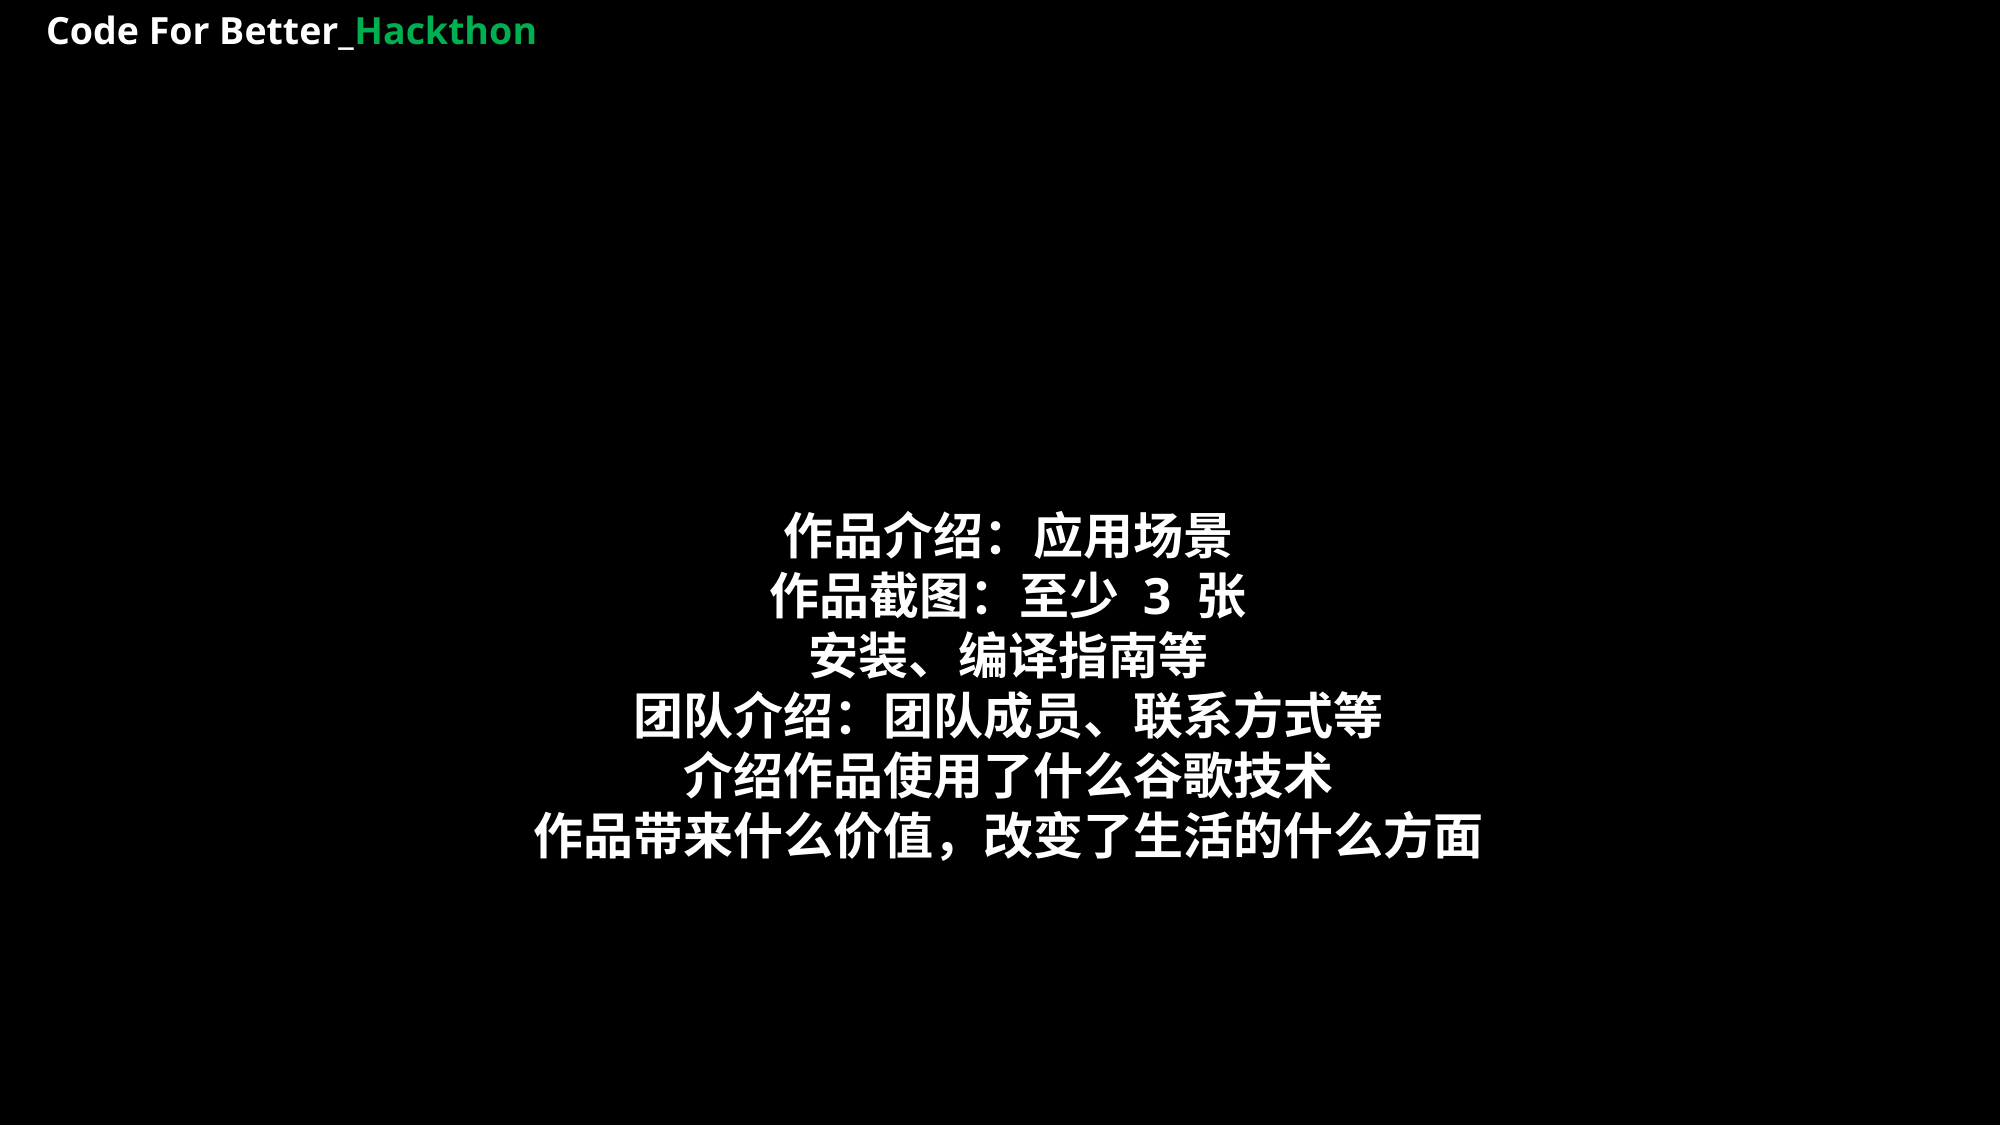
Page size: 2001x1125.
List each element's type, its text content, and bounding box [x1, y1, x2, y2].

text_box Code For Better_Hackthon [0, 0, 584, 60]
text_box 作品介绍：应用场景 作品截图：至少 3 张 安装、编译指南等 团队介绍：团队成员、联系方式等 介绍作品使用了什么谷歌技术 作品带来什么价值，改变了生活的什么方面 [135, 437, 1881, 873]
